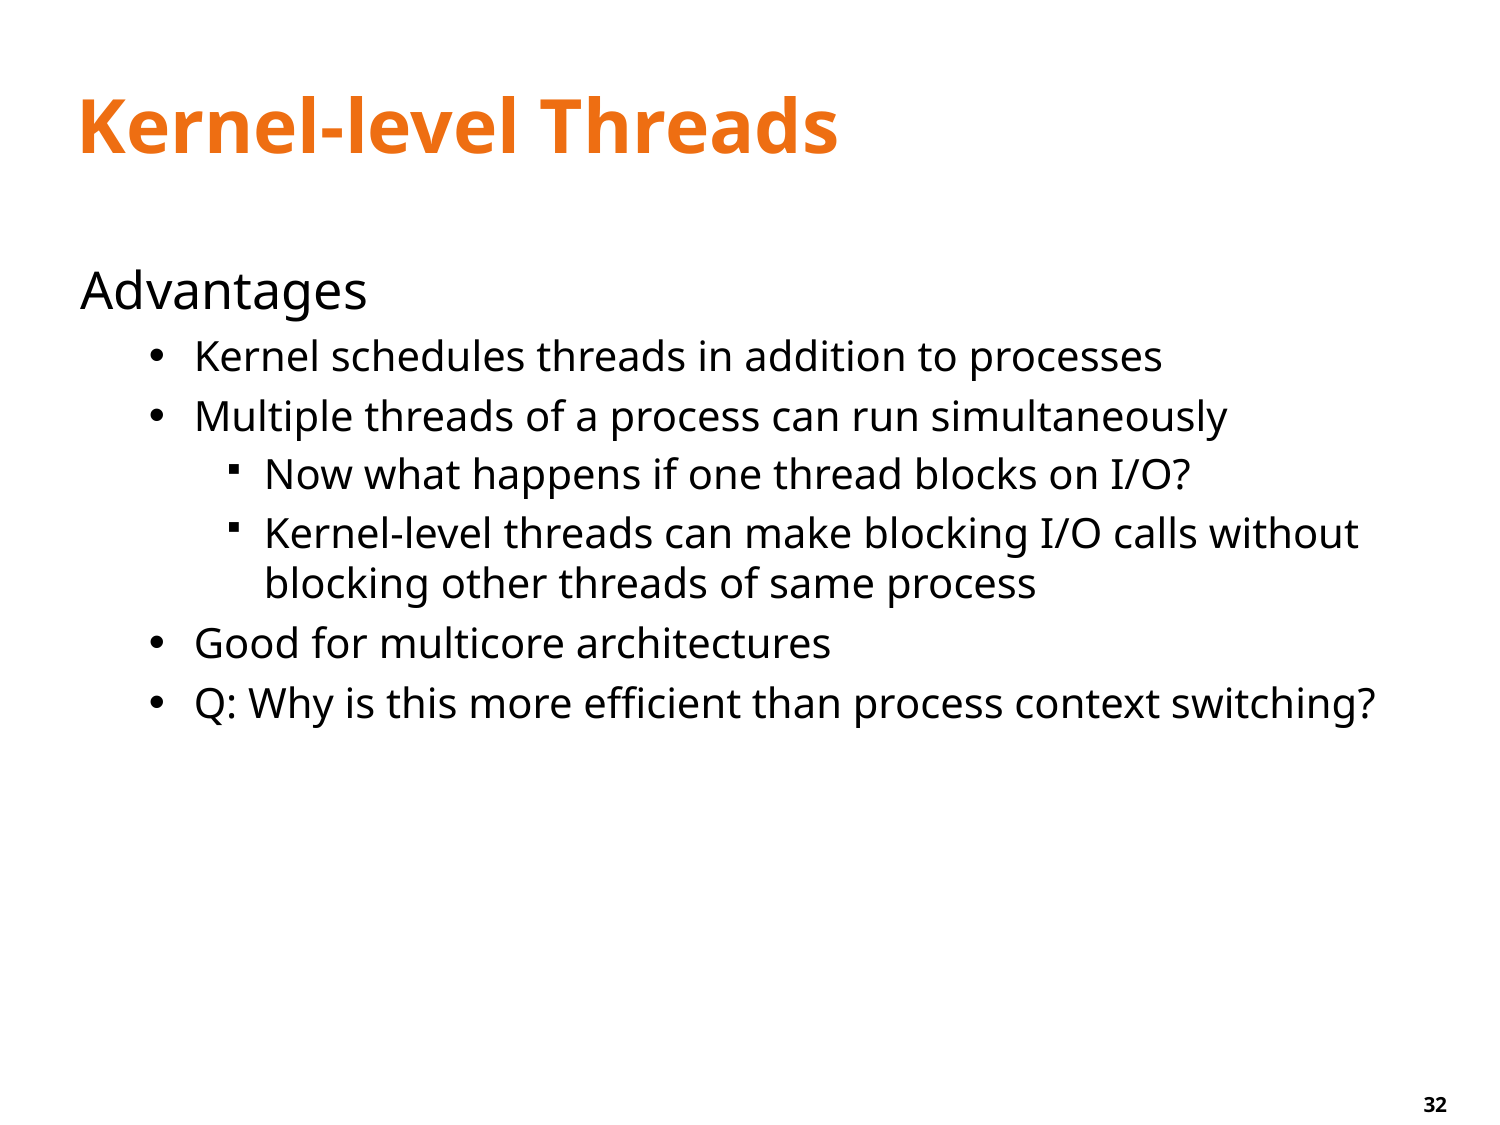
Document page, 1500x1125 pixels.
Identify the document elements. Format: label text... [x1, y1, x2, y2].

title Kernel-level Threads [61, 60, 1438, 187]
list Advantages Kernel schedules threads in addition to processes Multiple threads of a process can run simultaneously Now what happens if one thread blocks on I/O? Kernel-level threads can make blocking I/O calls without blocking other threads of same process Good for multicore architectures Q: Why is this more efficient than process context switching? [61, 249, 1438, 1063]
